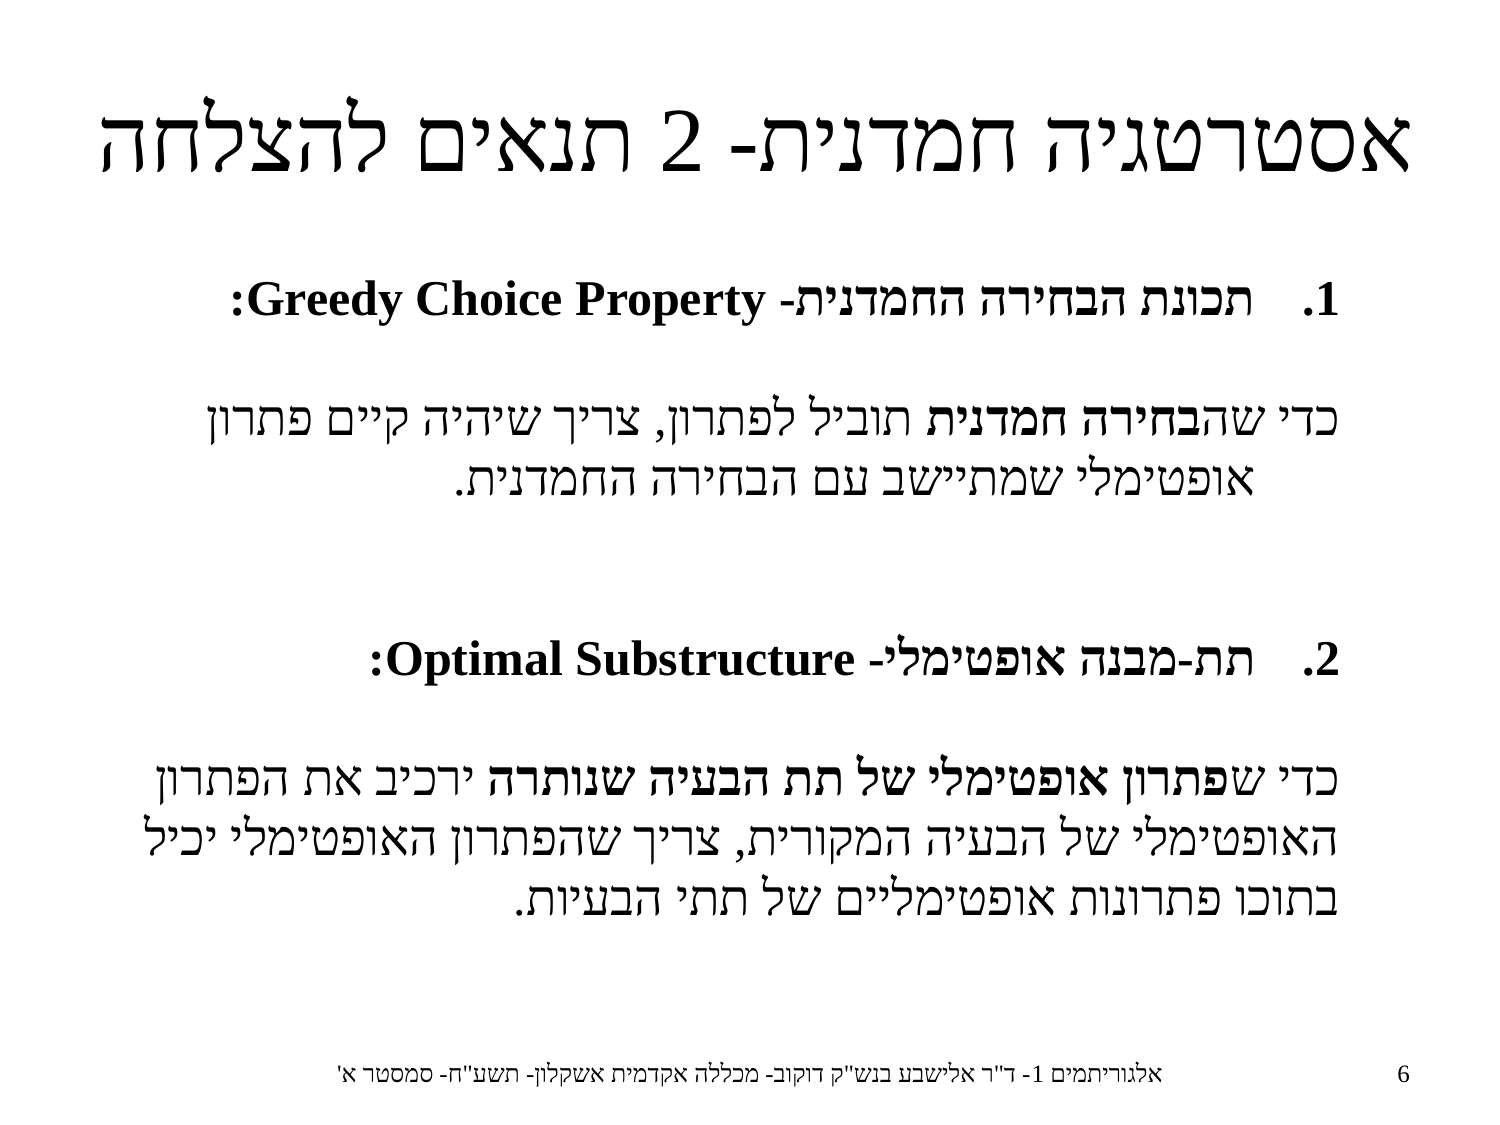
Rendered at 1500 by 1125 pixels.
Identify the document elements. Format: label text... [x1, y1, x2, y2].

text_box אסטרטגיה חמדנית- 2 תנאים להצלחה [58, 46, 1430, 222]
text_box תכונת הבחירה החמדנית- Greedy Choice Property: כדי שהבחירה חמדנית תוביל לפתרון, צריך שיהיה קיים פתרון אופטימלי שמתיישב עם הבחירה החמדנית. תת-מבנה אופטימלי- Optimal Substructure: כדי שפתרון אופטימלי של תת הבעיה שנותרה ירכיב את הפתרון האופטימלי של הבעיה המקורית, צריך שהפתרון האופטימלי יכיל בתוכו פתרונות אופטימליים של תתי הבעיות. [81, 257, 1430, 933]
footer אלגוריתמים 1- ד"ר אלישבע בנש"ק דוקוב- מכללה אקדמית אשקלון- תשע"ח- סמסטר א' [304, 1042, 1074, 1103]
slide_number 6 [1074, 1042, 1425, 1103]
